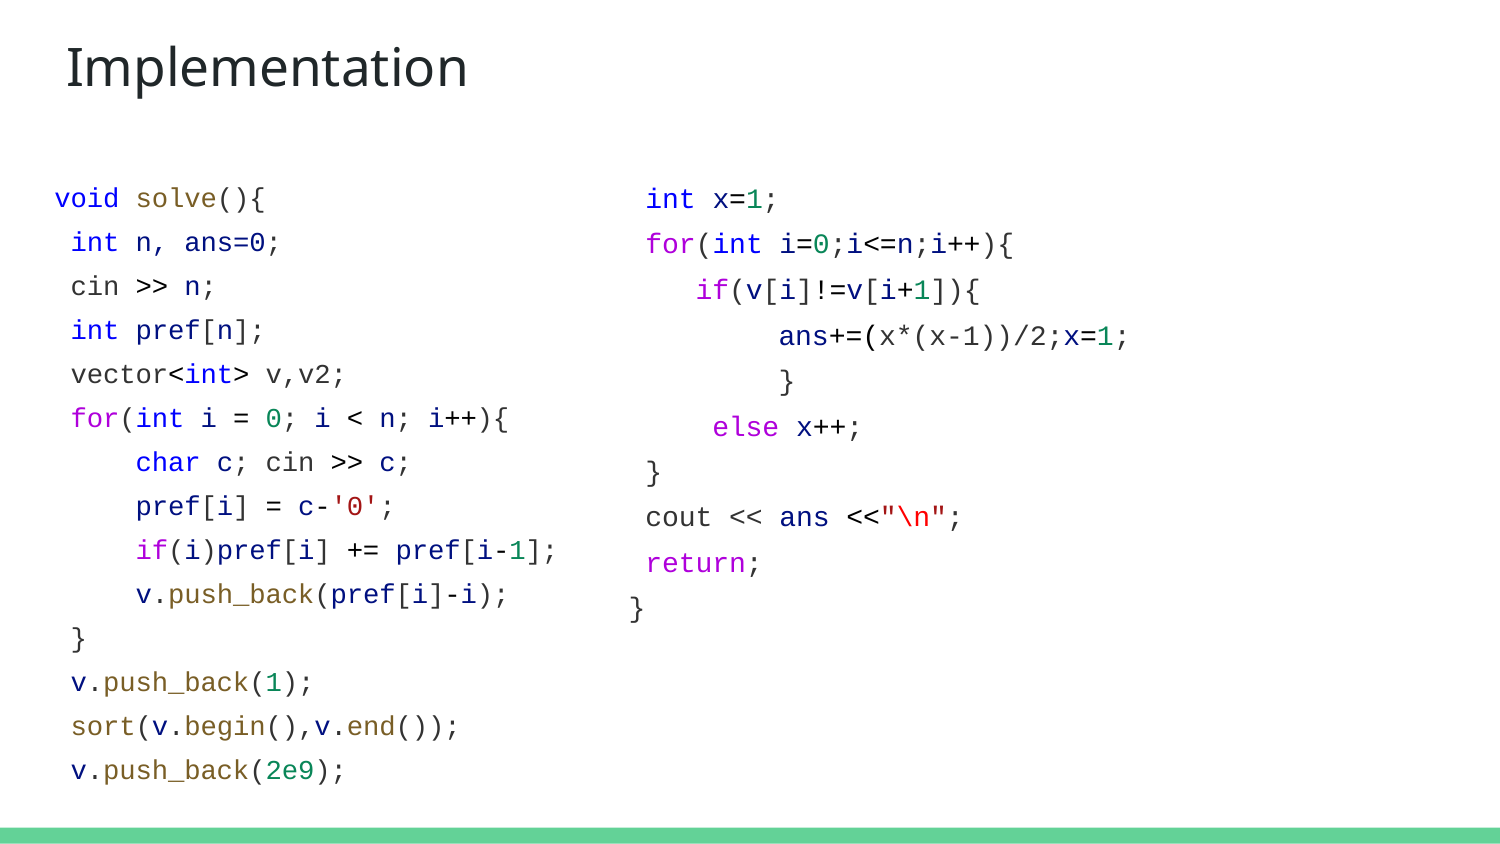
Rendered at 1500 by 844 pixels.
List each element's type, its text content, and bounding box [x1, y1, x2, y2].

list int x=1; for(int i=0;i<=n;i++){ if(v[i]!=v[i+1]){ ans+=(x*(x-1))/2;x=1; } else x++; } cout << ans <<"\n"; return; } [613, 153, 1337, 767]
list void solve(){ int n, ans=0; cin >> n; int pref[n]; vector<int> v,v2; for(int i = 0; i < n; i++){ char c; cin >> c; pref[i] = c-'0'; if(i)pref[i] += pref[i-1]; v.push_back(pref[i]-i); } v.push_back(1); sort(v.begin(),v.end()); v.push_back(2e9); [39, 153, 574, 803]
title Implementation [51, 18, 1449, 113]
